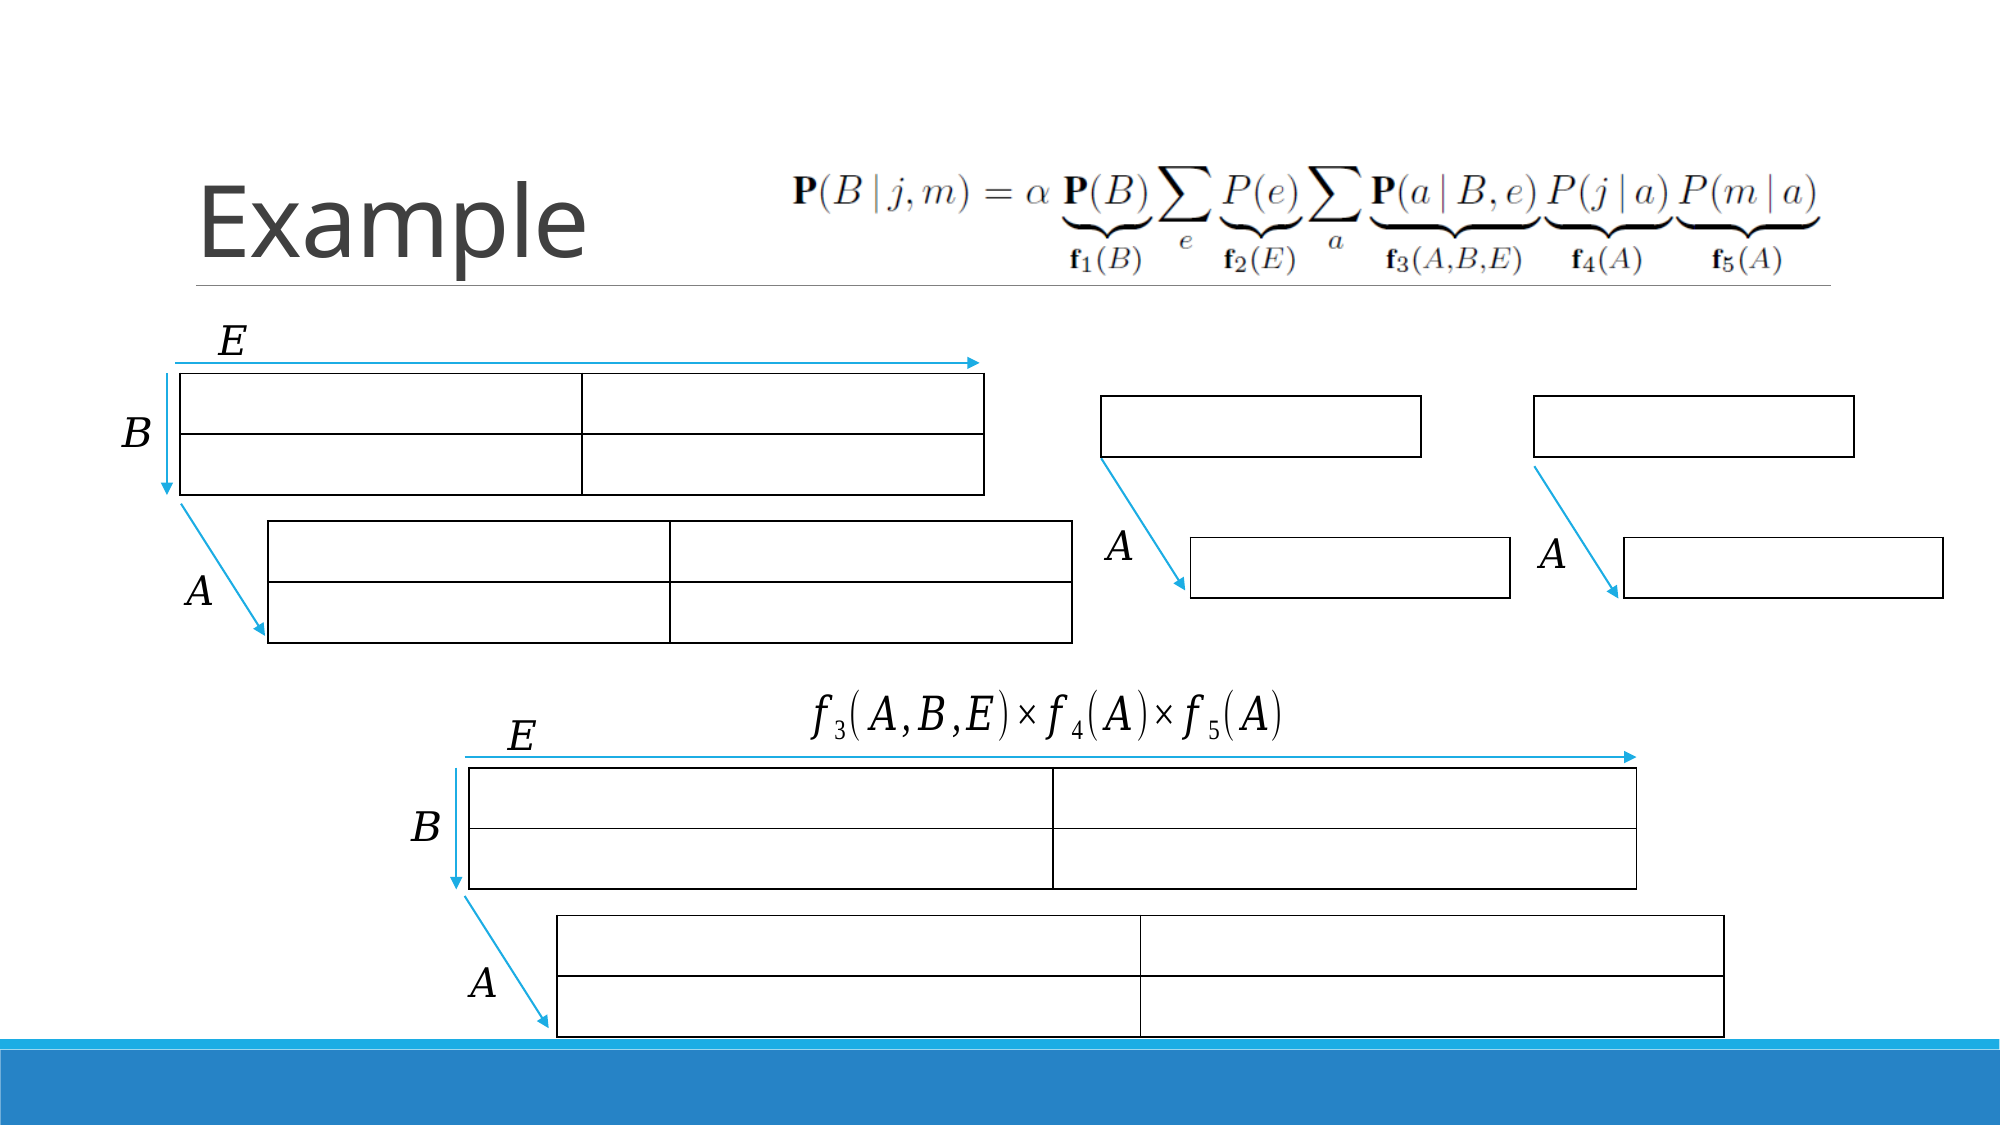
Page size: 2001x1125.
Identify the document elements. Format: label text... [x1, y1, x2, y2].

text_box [1533, 465, 1619, 599]
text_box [180, 503, 266, 637]
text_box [1100, 457, 1186, 591]
picture [761, 147, 1831, 286]
title Example [180, 47, 1830, 285]
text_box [464, 895, 550, 1029]
